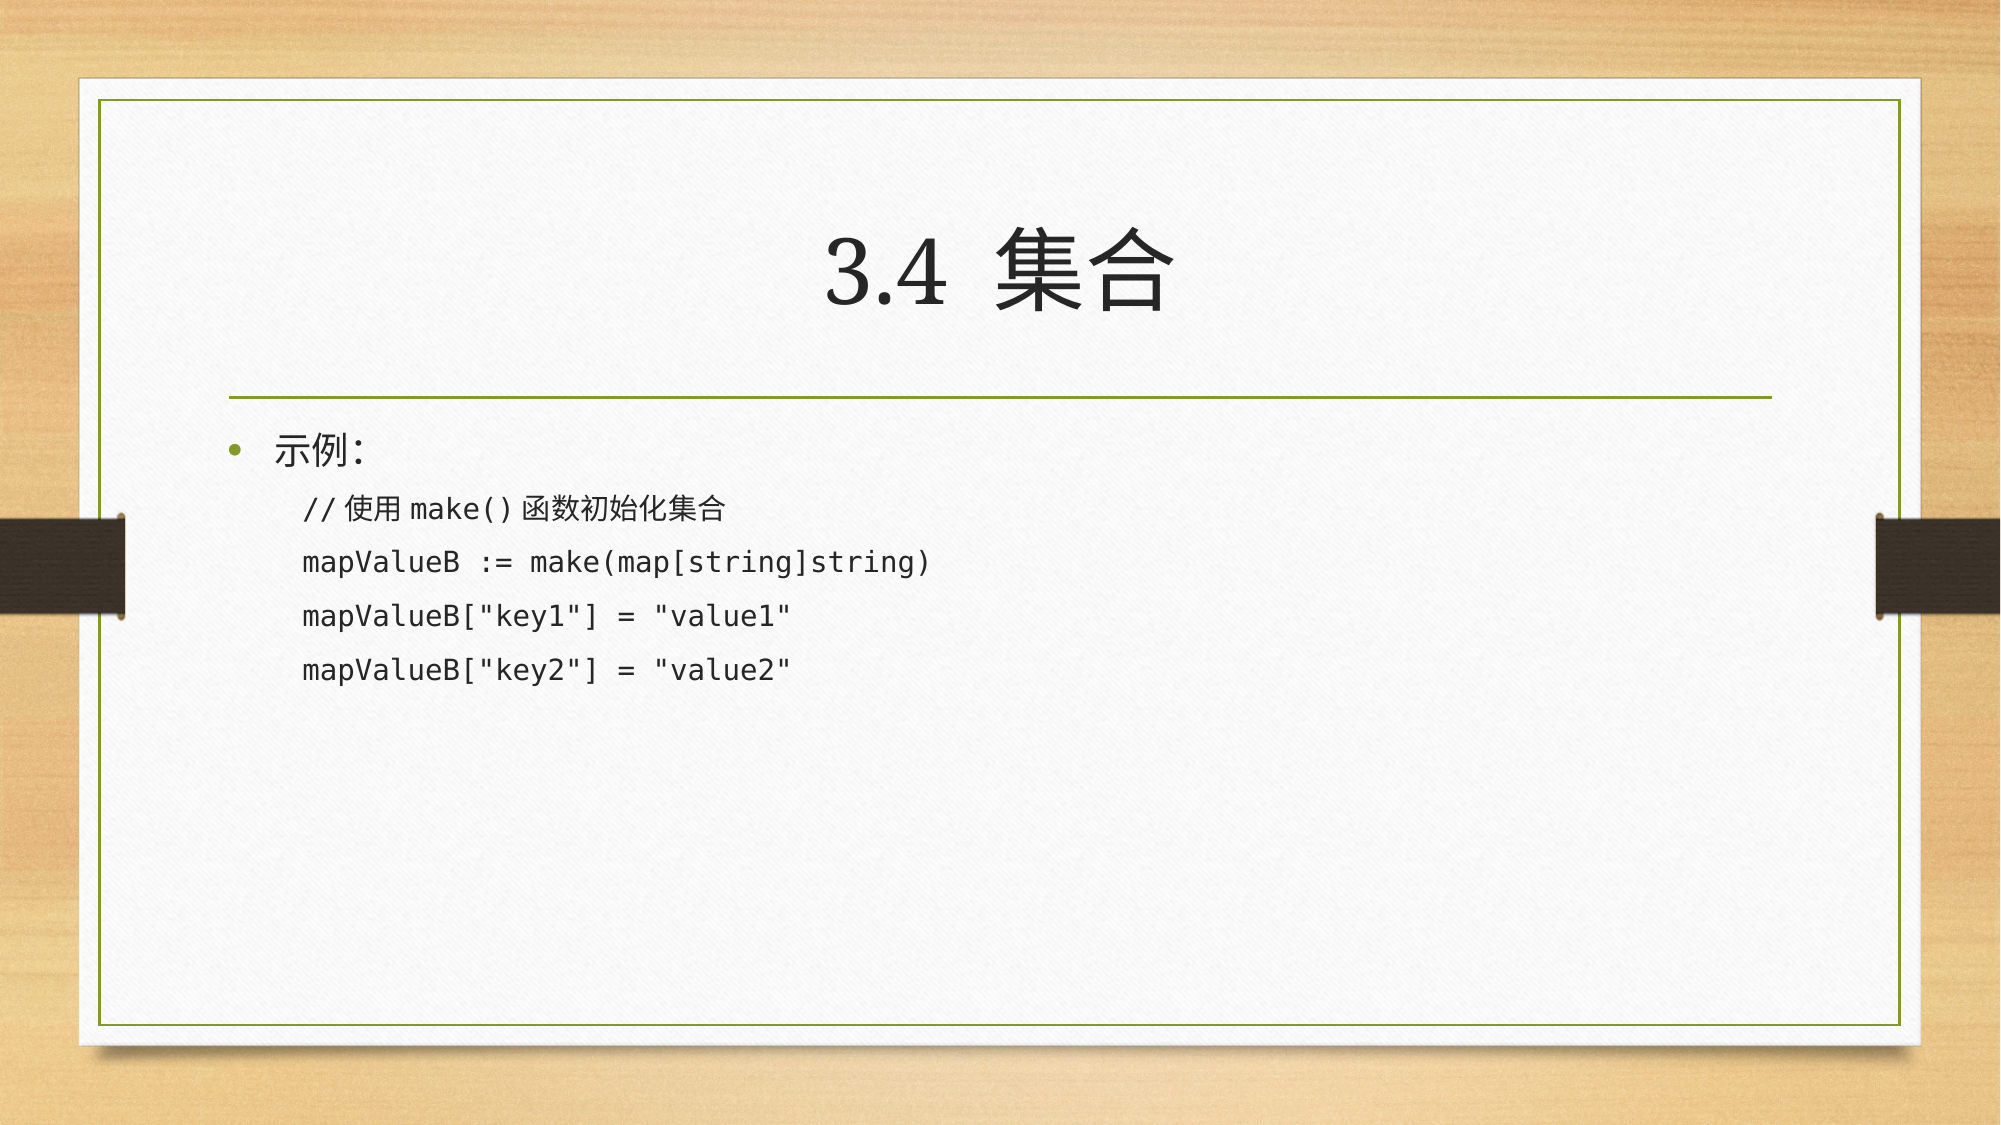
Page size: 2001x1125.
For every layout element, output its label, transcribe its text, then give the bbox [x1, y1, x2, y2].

list 示例： //使用make()函数初始化集合 mapValueB := make(map[string]string) mapValueB["key1"] = "value1" mapValueB["key2"] = "value2" [212, 419, 1788, 964]
picture [0, 0, 2001, 1125]
title 3.4 集合 [212, 161, 1788, 375]
